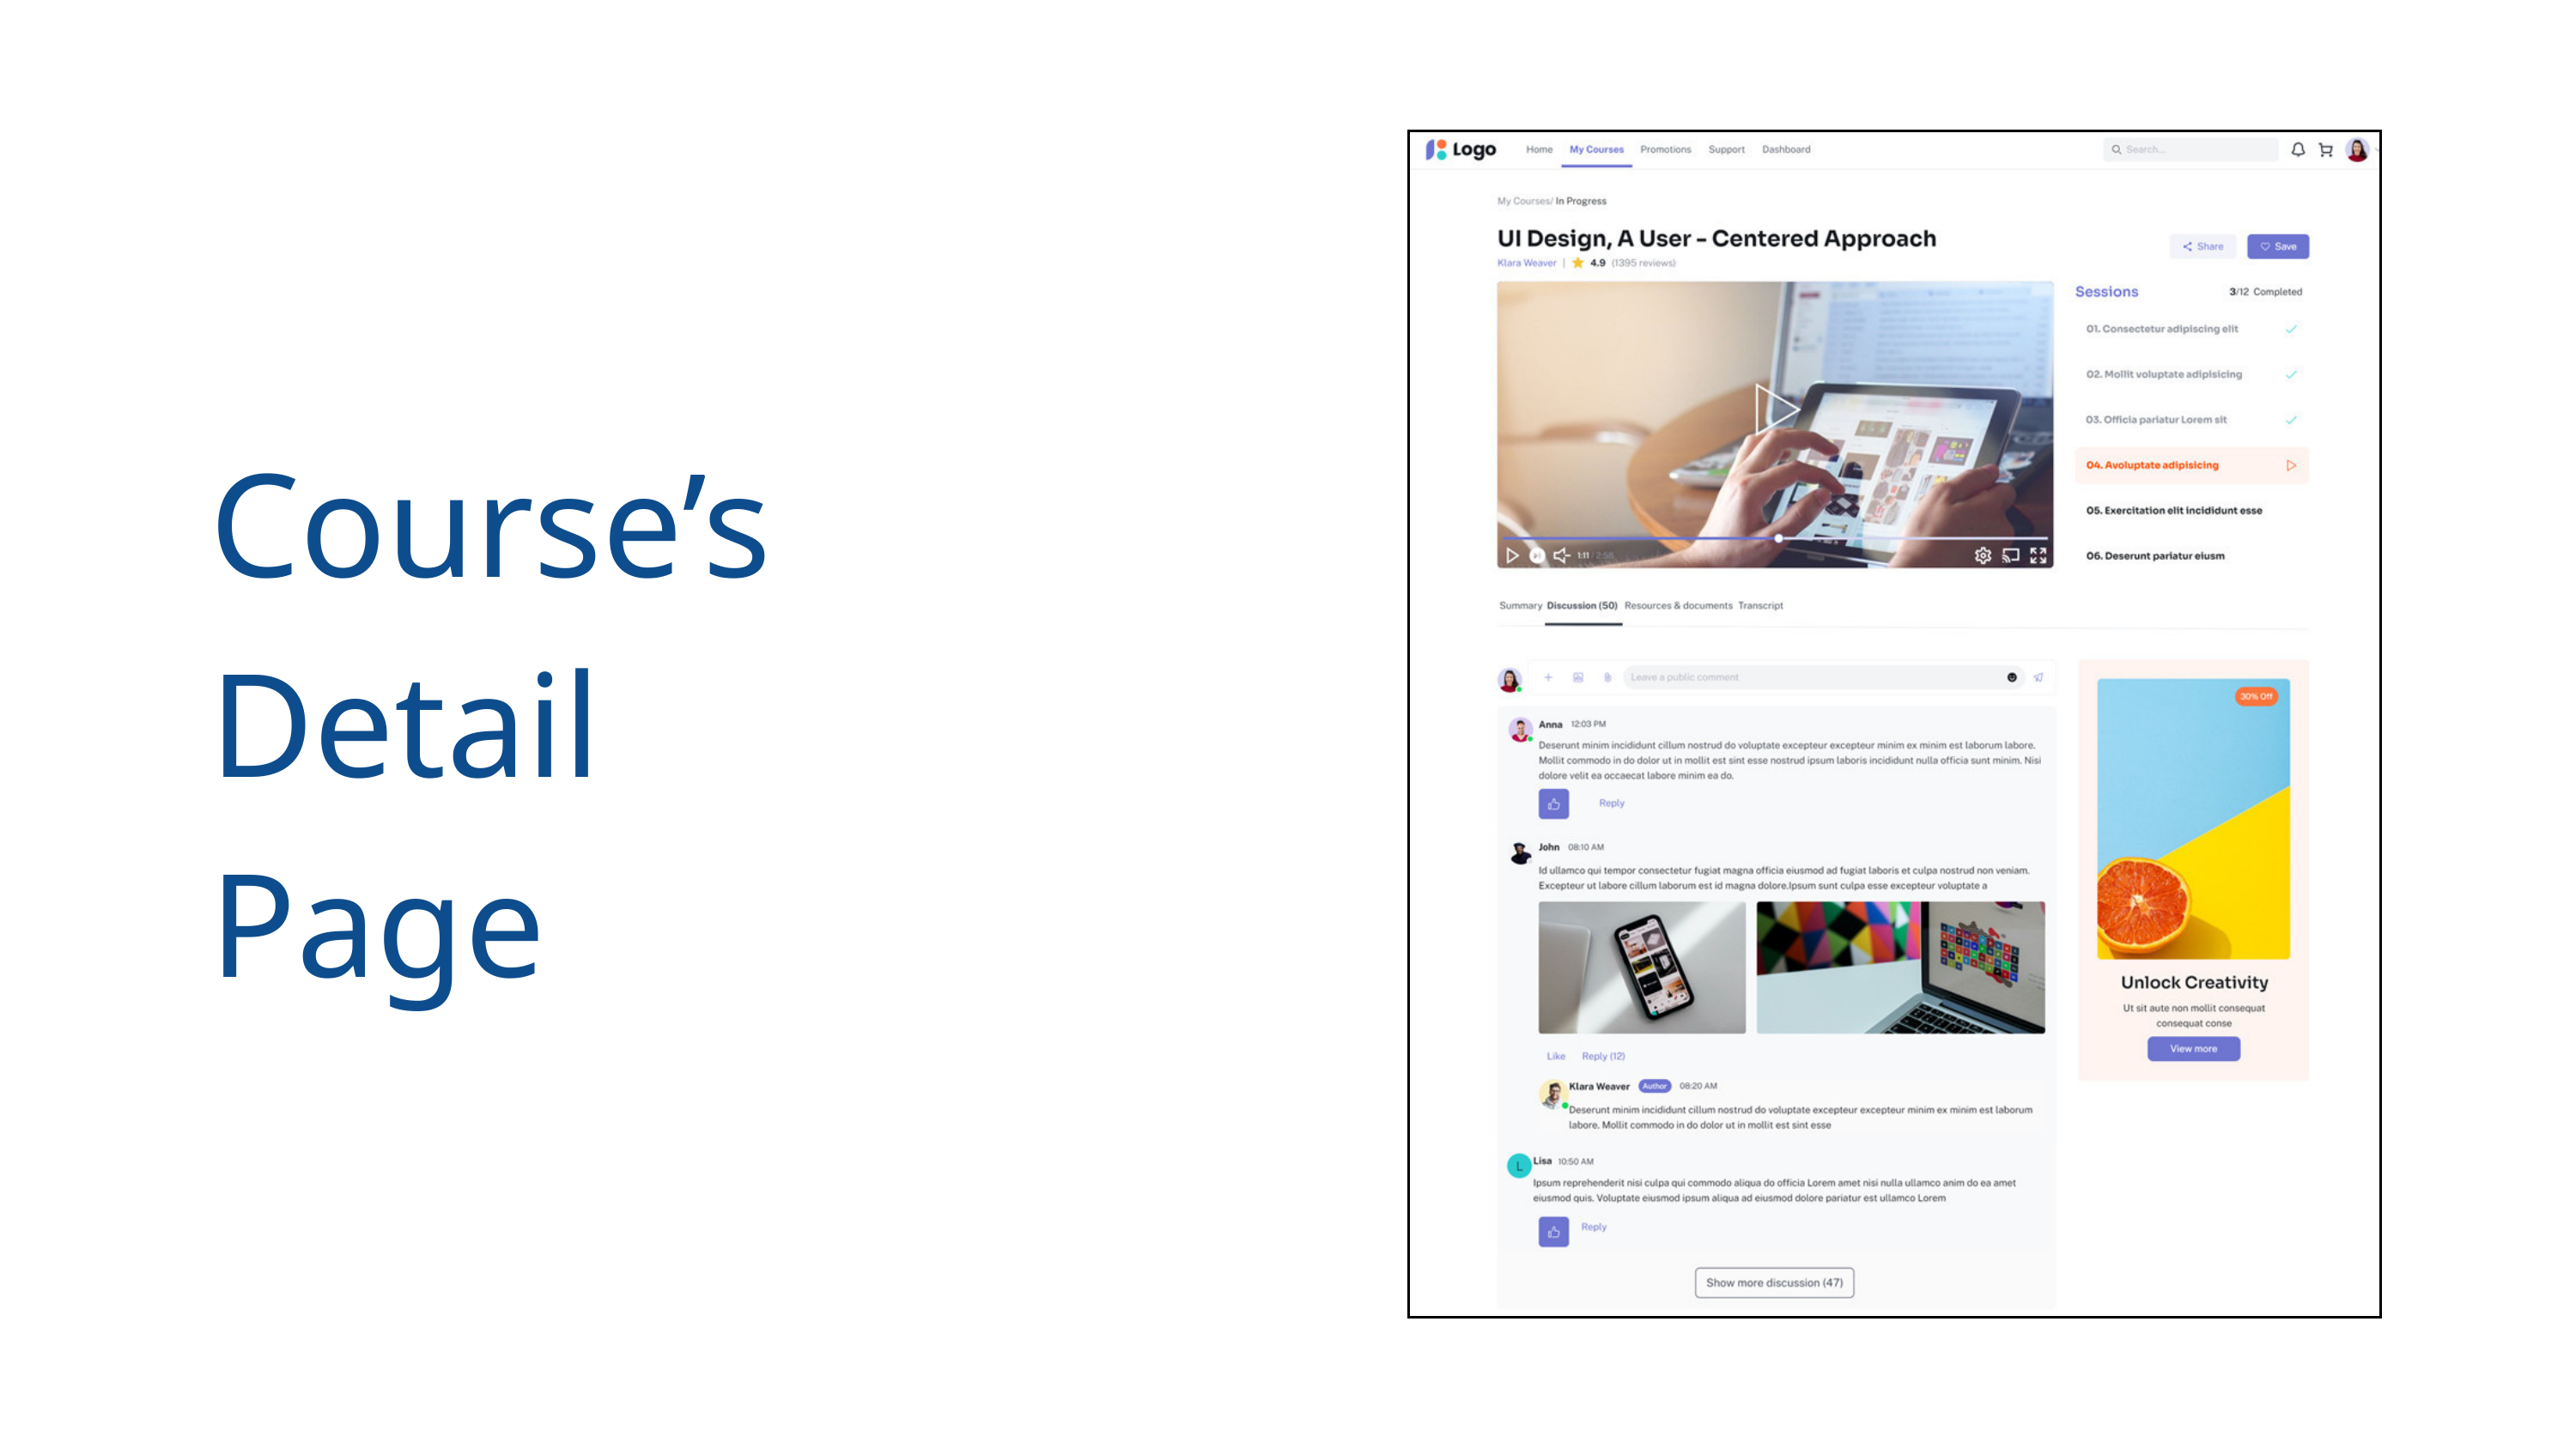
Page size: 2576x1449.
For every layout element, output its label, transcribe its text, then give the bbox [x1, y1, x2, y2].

text_box [1408, 130, 2381, 1318]
text_box Course’s Detail Page [210, 405, 925, 1007]
